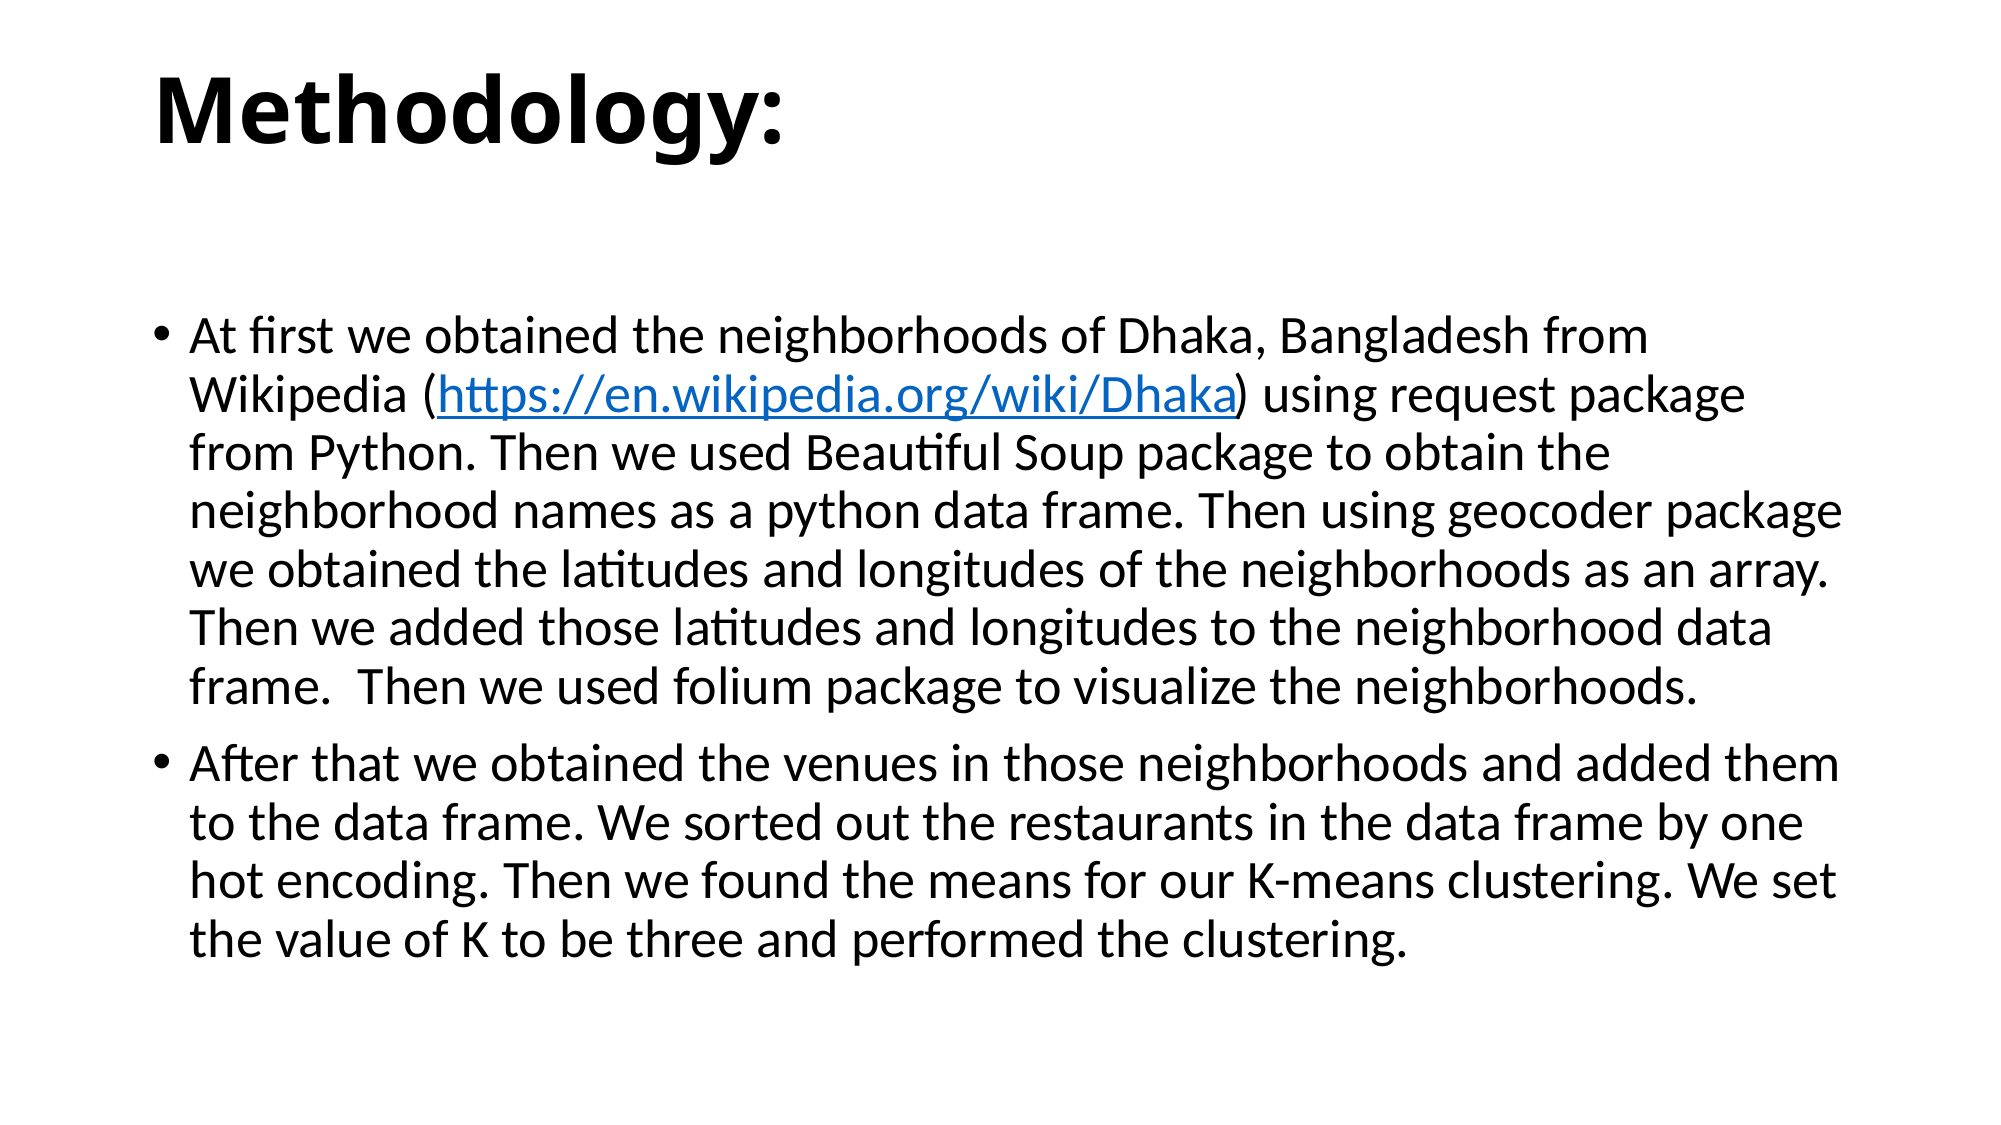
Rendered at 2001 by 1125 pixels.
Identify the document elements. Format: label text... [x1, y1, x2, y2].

list At first we obtained the neighborhoods of Dhaka, Bangladesh from Wikipedia (https://en.wikipedia.org/wiki/Dhaka) using request package from Python. Then we used Beautiful Soup package to obtain the neighborhood names as a python data frame. Then using geocoder package we obtained the latitudes and longitudes of the neighborhoods as an array. Then we added those latitudes and longitudes to the neighborhood data frame. Then we used folium package to visualize the neighborhoods. After that we obtained the venues in those neighborhoods and added them to the data frame. We sorted out the restaurants in the data frame by one hot encoding. Then we found the means for our K-means clustering. We set the value of K to be three and performed the clustering. [137, 299, 1863, 1014]
title Methodology: [137, 59, 1863, 278]
